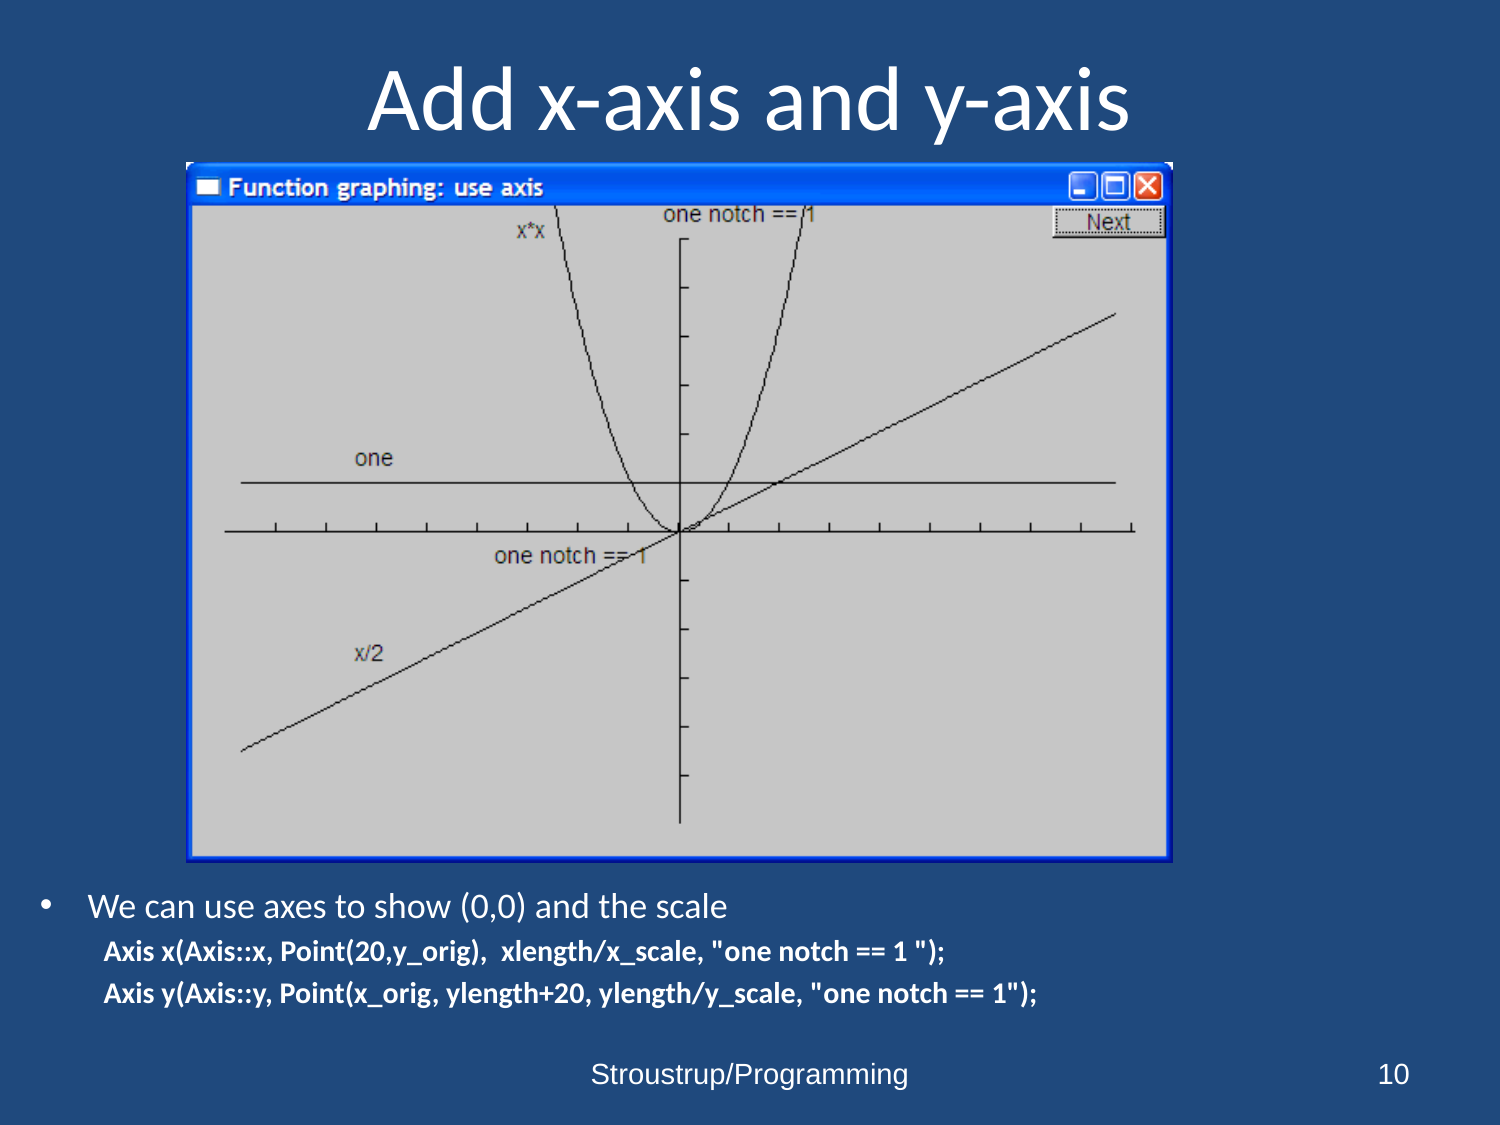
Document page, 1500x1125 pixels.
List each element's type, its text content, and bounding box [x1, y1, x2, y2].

title Add x-axis and y-axis [75, 0, 1425, 188]
footer Stroustrup/Programming [512, 1042, 988, 1103]
list We can use axes to show (0,0) and the scale Axis x(Axis::x, Point(20,y_orig), xlength/x_scale, "one notch == 1 "); Axis y(Axis::y, Point(x_orig, ylength+20, ylength/y_scale, "one notch == 1"); [24, 875, 1500, 1018]
picture [185, 162, 1173, 863]
slide_number 10 [1074, 1042, 1425, 1103]
